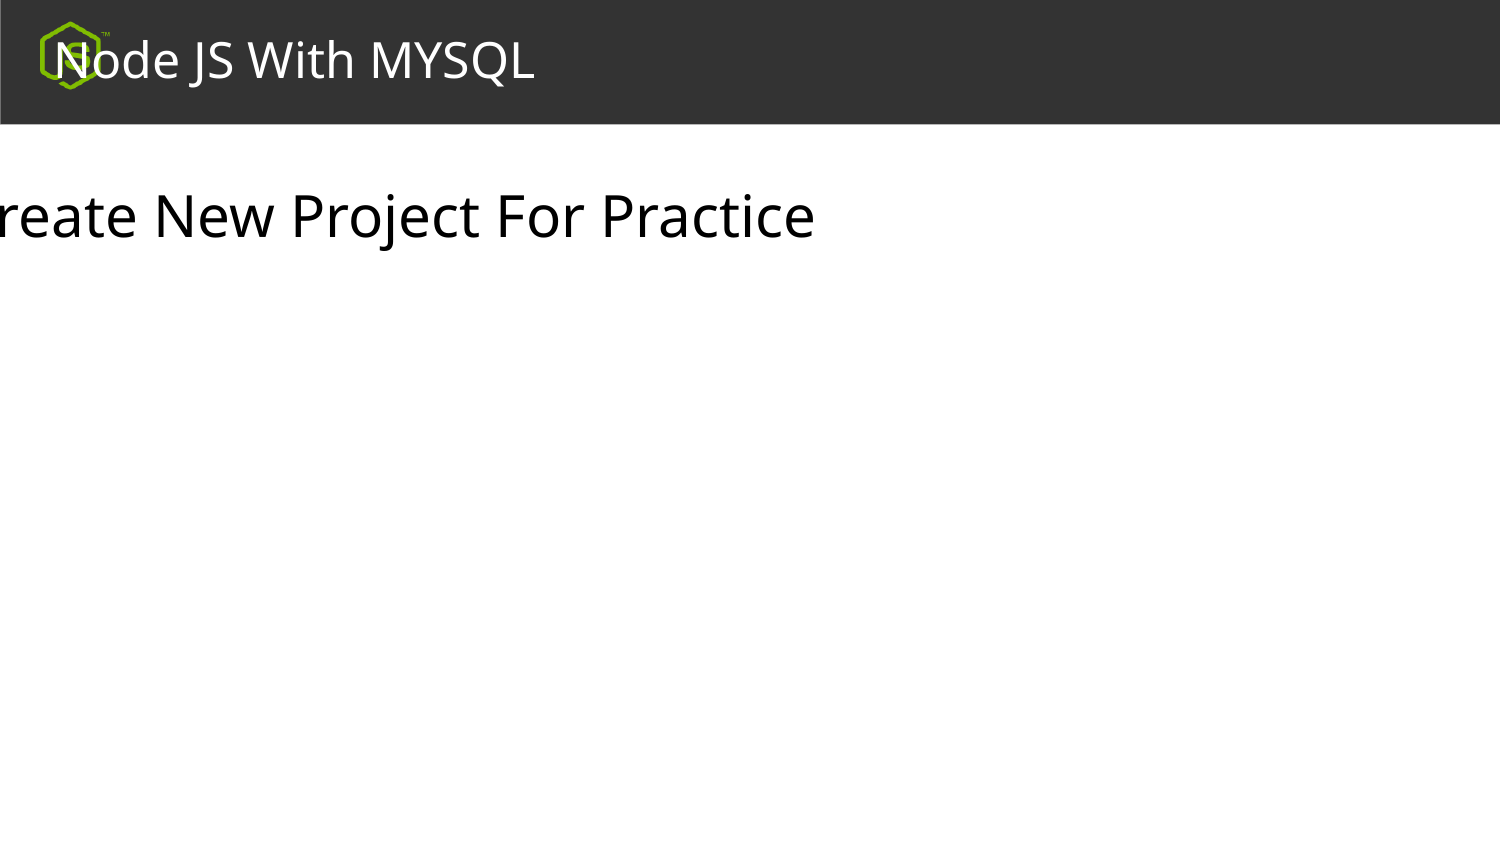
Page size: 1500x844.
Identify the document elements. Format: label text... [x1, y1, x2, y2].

text_box Create New Project For Practice [0, 171, 847, 257]
text_box Node JS With MYSQL [38, 21, 551, 96]
picture [0, 0, 1500, 844]
